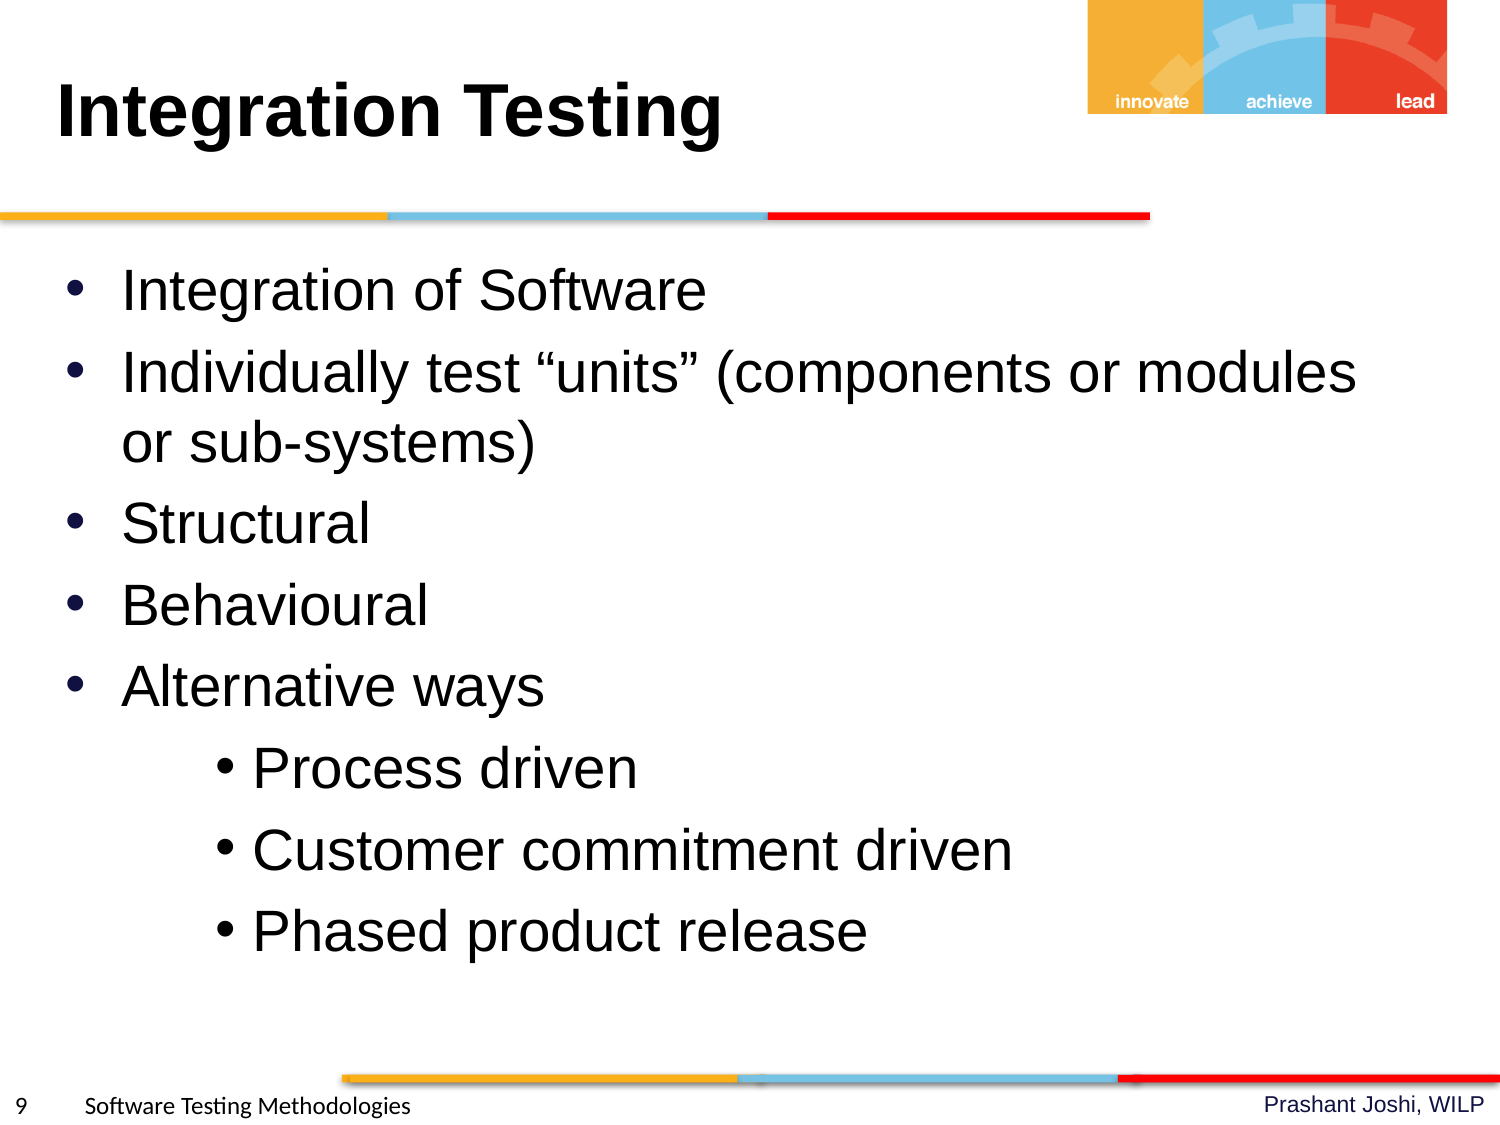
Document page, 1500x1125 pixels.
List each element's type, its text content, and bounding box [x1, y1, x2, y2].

picture [1087, 0, 1448, 114]
title Integration Testing [41, 12, 1069, 201]
list Integration of Software Individually test “units” (components or modules or sub-systems) Structural Behavioural Alternative ways Process driven Customer commitment driven Phased product release [50, 245, 1400, 988]
